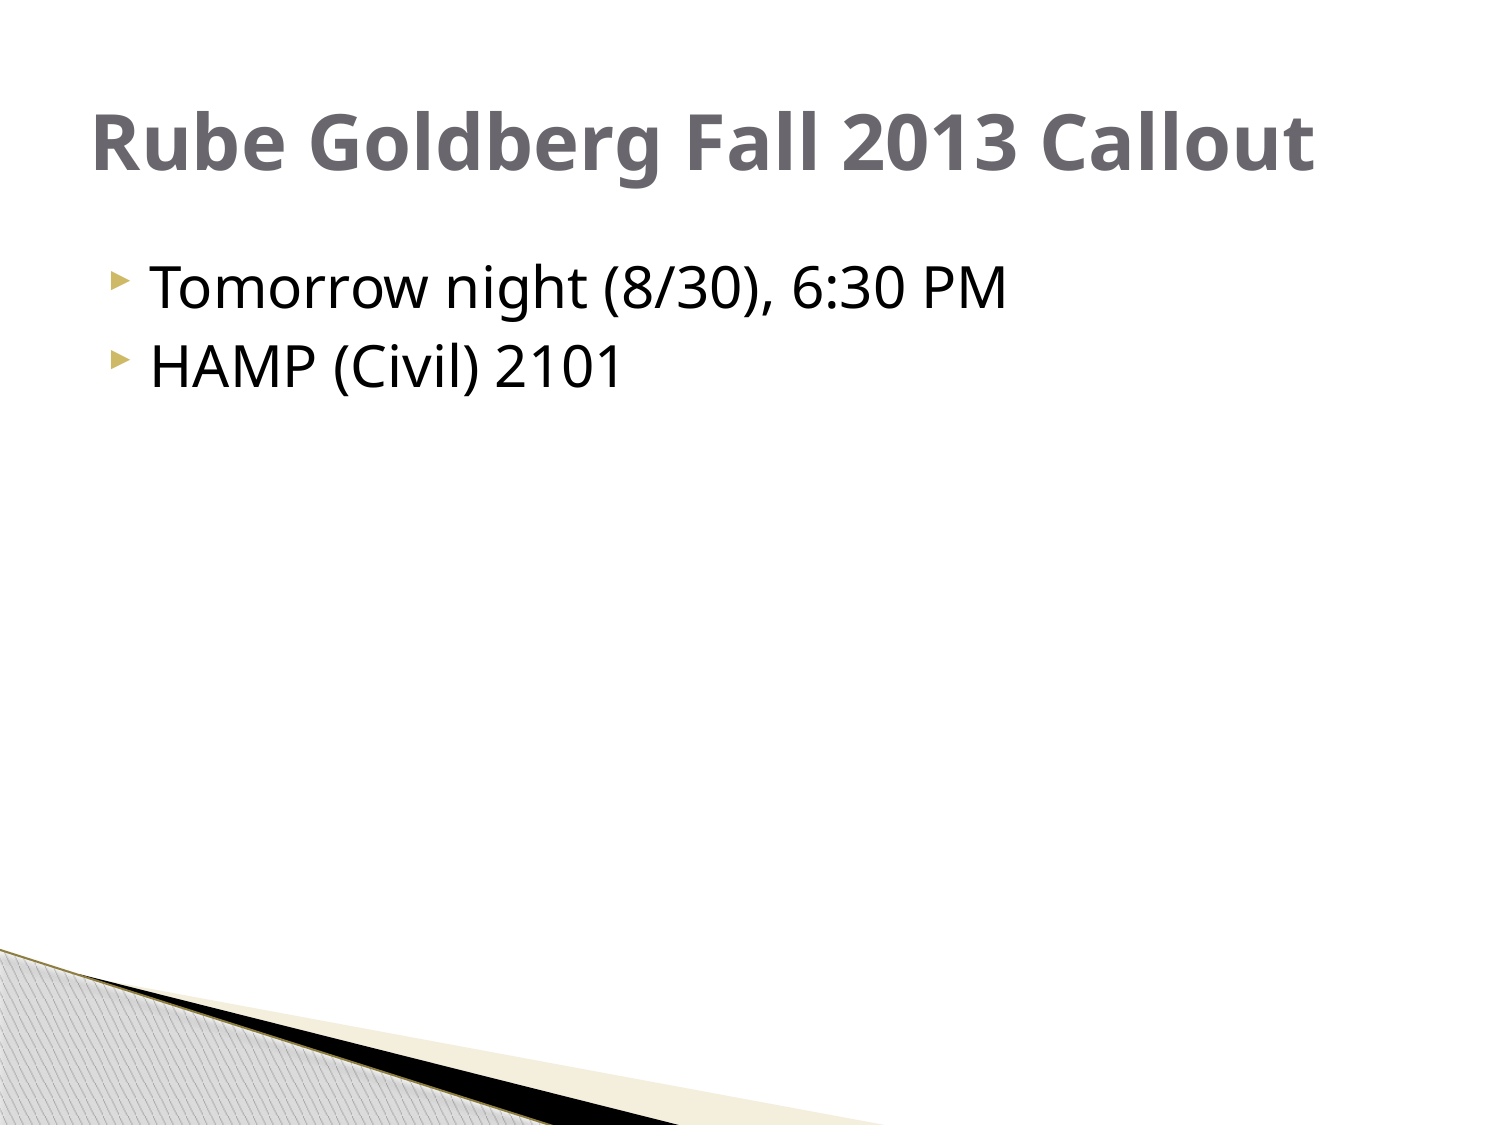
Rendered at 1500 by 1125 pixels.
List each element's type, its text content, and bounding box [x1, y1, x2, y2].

list Tomorrow night (8/30), 6:30 PM HAMP (Civil) 2101 [75, 243, 1425, 986]
title Rube Goldberg Fall 2013 Callout [75, 45, 1425, 233]
